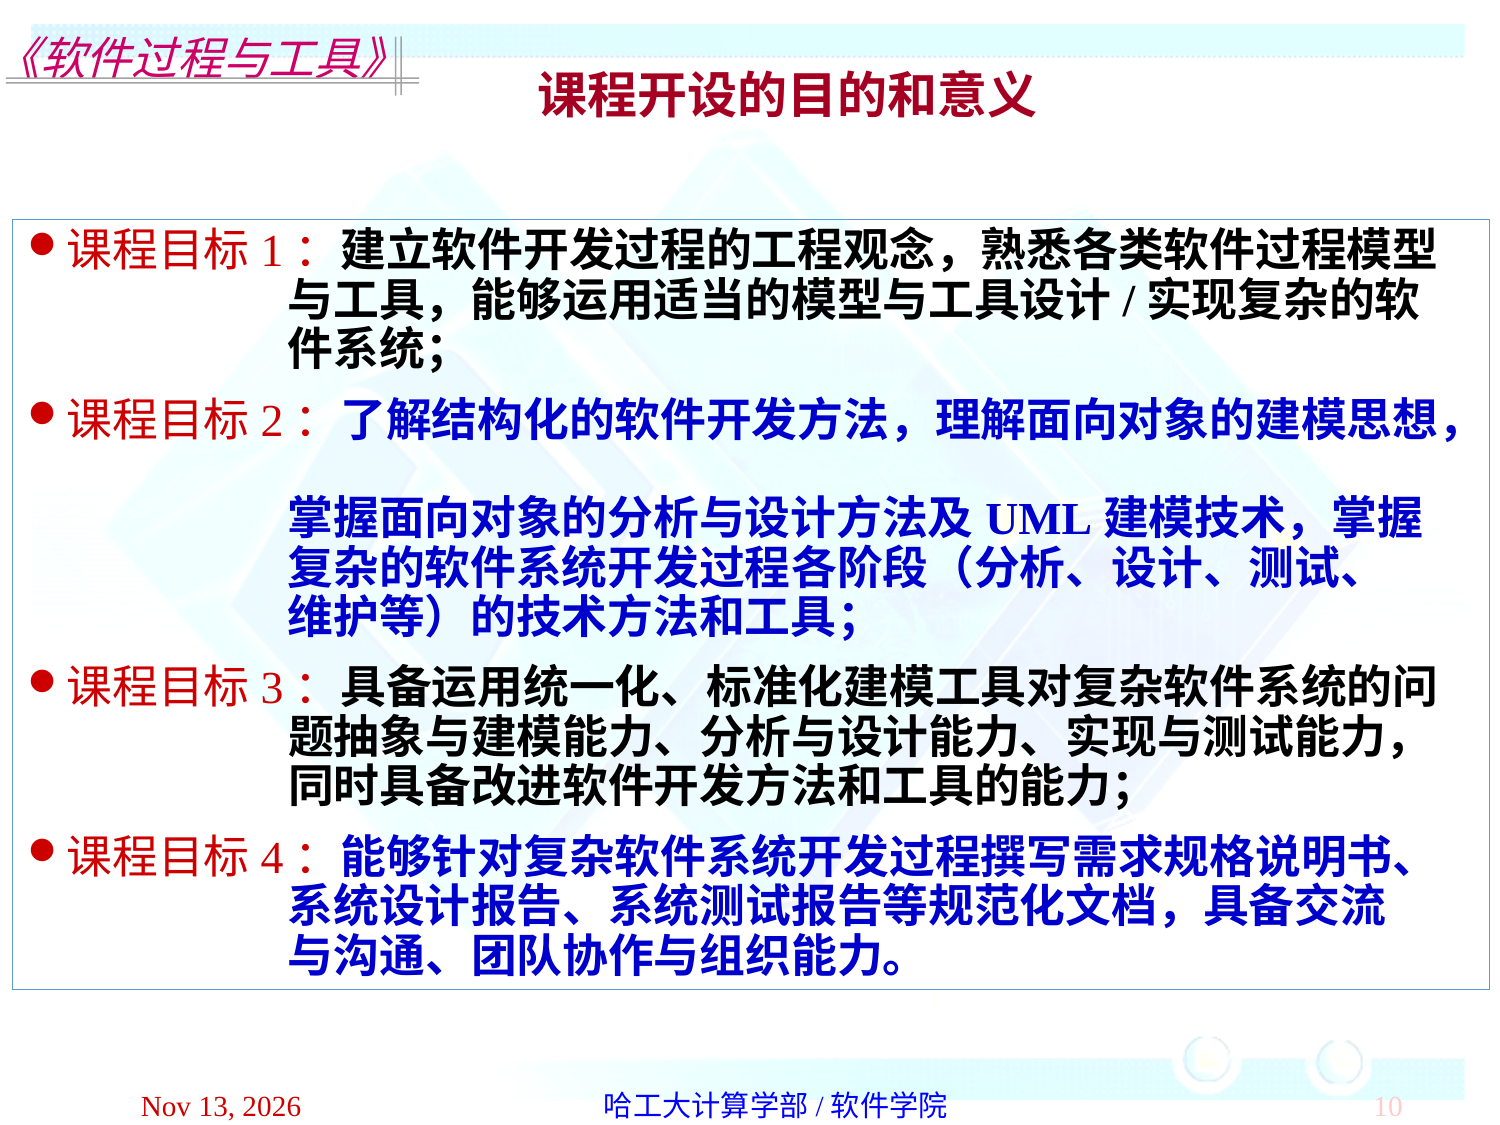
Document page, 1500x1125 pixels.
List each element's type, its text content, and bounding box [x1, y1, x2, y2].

text_box 课程目标1：建立软件开发过程的工程观念，熟悉各类软件过程模型 与工具，能够运用适当的模型与工具设计/实现复杂的软 件系统； 课程目标2：了解结构化的软件开发方法，理解面向对象的建模思想， 掌握面向对象的分析与设计方法及UML建模技术，掌握 复杂的软件系统开发过程各阶段（分析、设计、测试、 维护等）的技术方法和工具； 课程目标3：具备运用统一化、标准化建模工具对复杂软件系统的问 题抽象与建模能力、分析与设计能力、实现与测试能力， 同时具备改进软件开发方法和工具的能力； 课程目标4：能够针对复杂软件系统开发过程撰写需求规格说明书、 系统设计报告、系统测试报告等规范化文档，具备交流 与沟通、团队协作与组织能力。 [12, 219, 1490, 990]
text_box 课程开设的目的和意义 [412, 62, 1163, 125]
